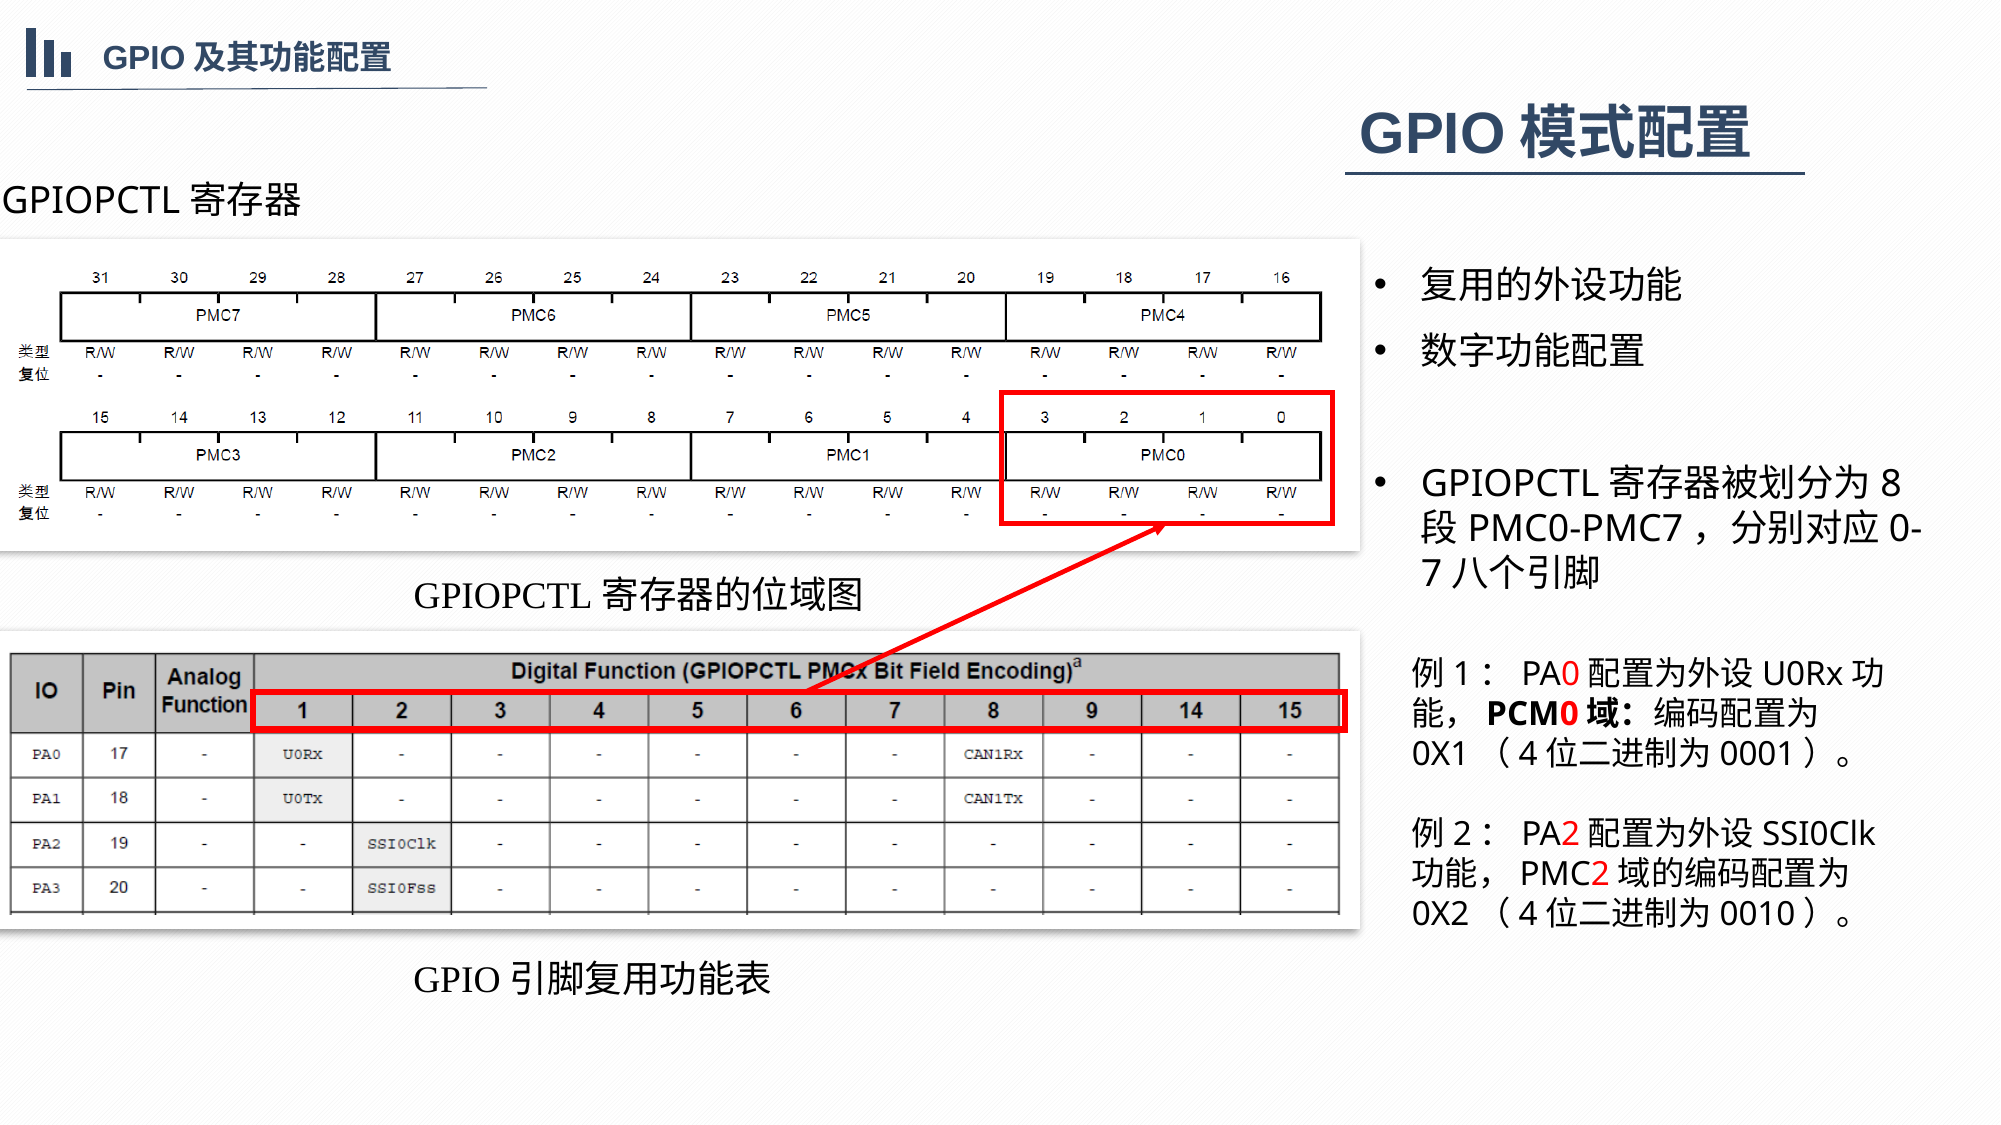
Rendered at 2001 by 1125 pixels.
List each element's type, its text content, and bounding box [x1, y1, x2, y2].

picture [5, 645, 1346, 915]
picture [5, 253, 1346, 536]
text_box GPIO引脚复用功能表 [398, 948, 787, 1008]
text_box 例1：PA0配置为外设U0Rx功能，PCM0域：编码配置为0X1（4位二进制为0001）。 例2：PA2配置为外设SSI0Clk功能，PMC2域的编码配置为0X2（4位二进制为0010）。 [1397, 645, 1911, 940]
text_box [26, 29, 488, 90]
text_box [804, 523, 1168, 693]
text_box 复用的外设功能 数字功能配置 GPIOPCTL寄存器被划分为8段PMC0-PMC7，分别对应0-7八个引脚 [1359, 253, 1949, 602]
text_box GPIOPCTL寄存器的位域图 [399, 563, 804, 624]
text_box GPIOPCTL寄存器 [0, 168, 317, 229]
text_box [1345, 88, 1821, 174]
